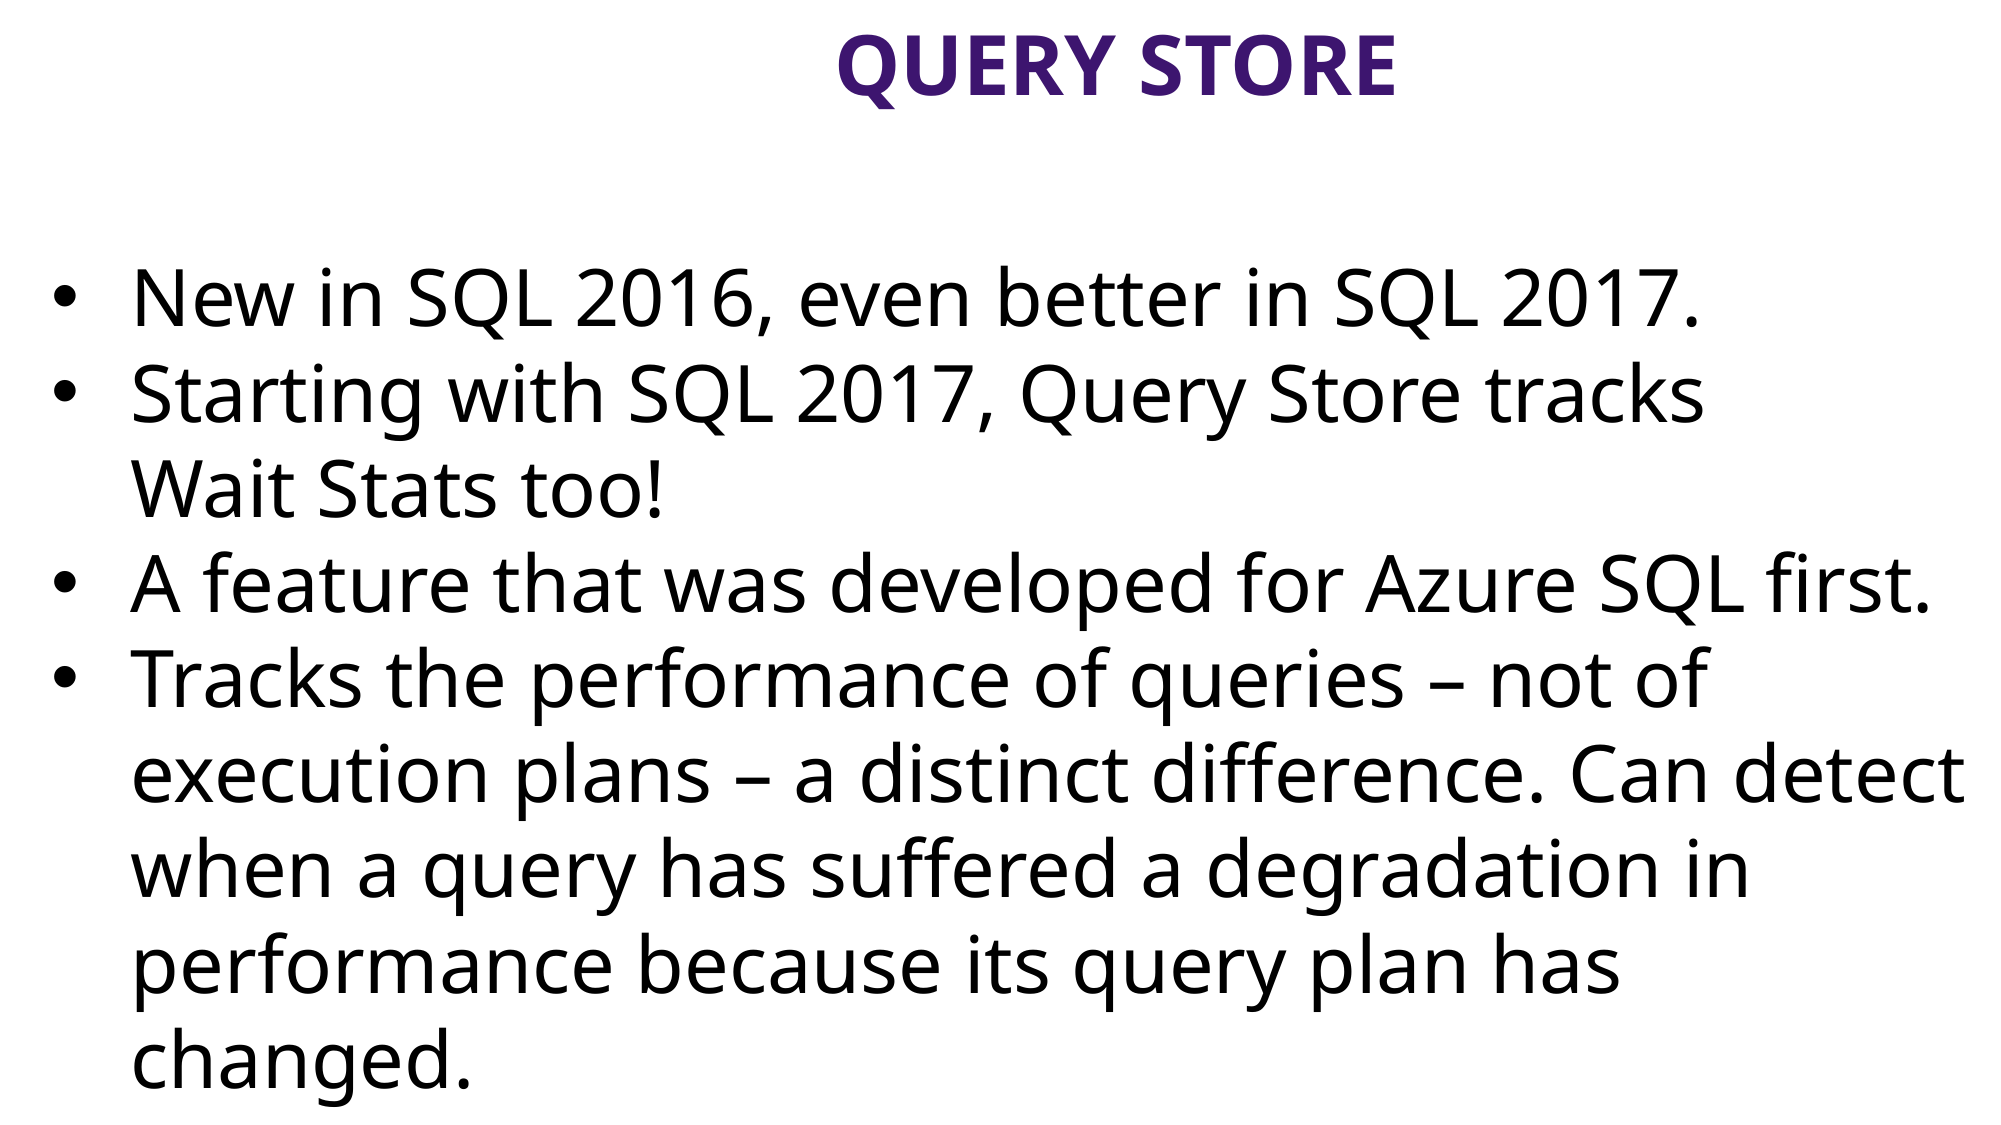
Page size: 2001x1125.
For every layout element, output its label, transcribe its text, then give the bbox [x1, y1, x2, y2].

text_box New in SQL 2016, even better in SQL 2017. Starting with SQL 2017, Query Store tracks Wait Stats too! A feature that was developed for Azure SQL first. Tracks the performance of queries – not of execution plans – a distinct difference. Can detect when a query has suffered a degradation in performance because its query plan has changed. [36, 240, 2000, 1112]
title Query Store [316, 0, 1917, 125]
